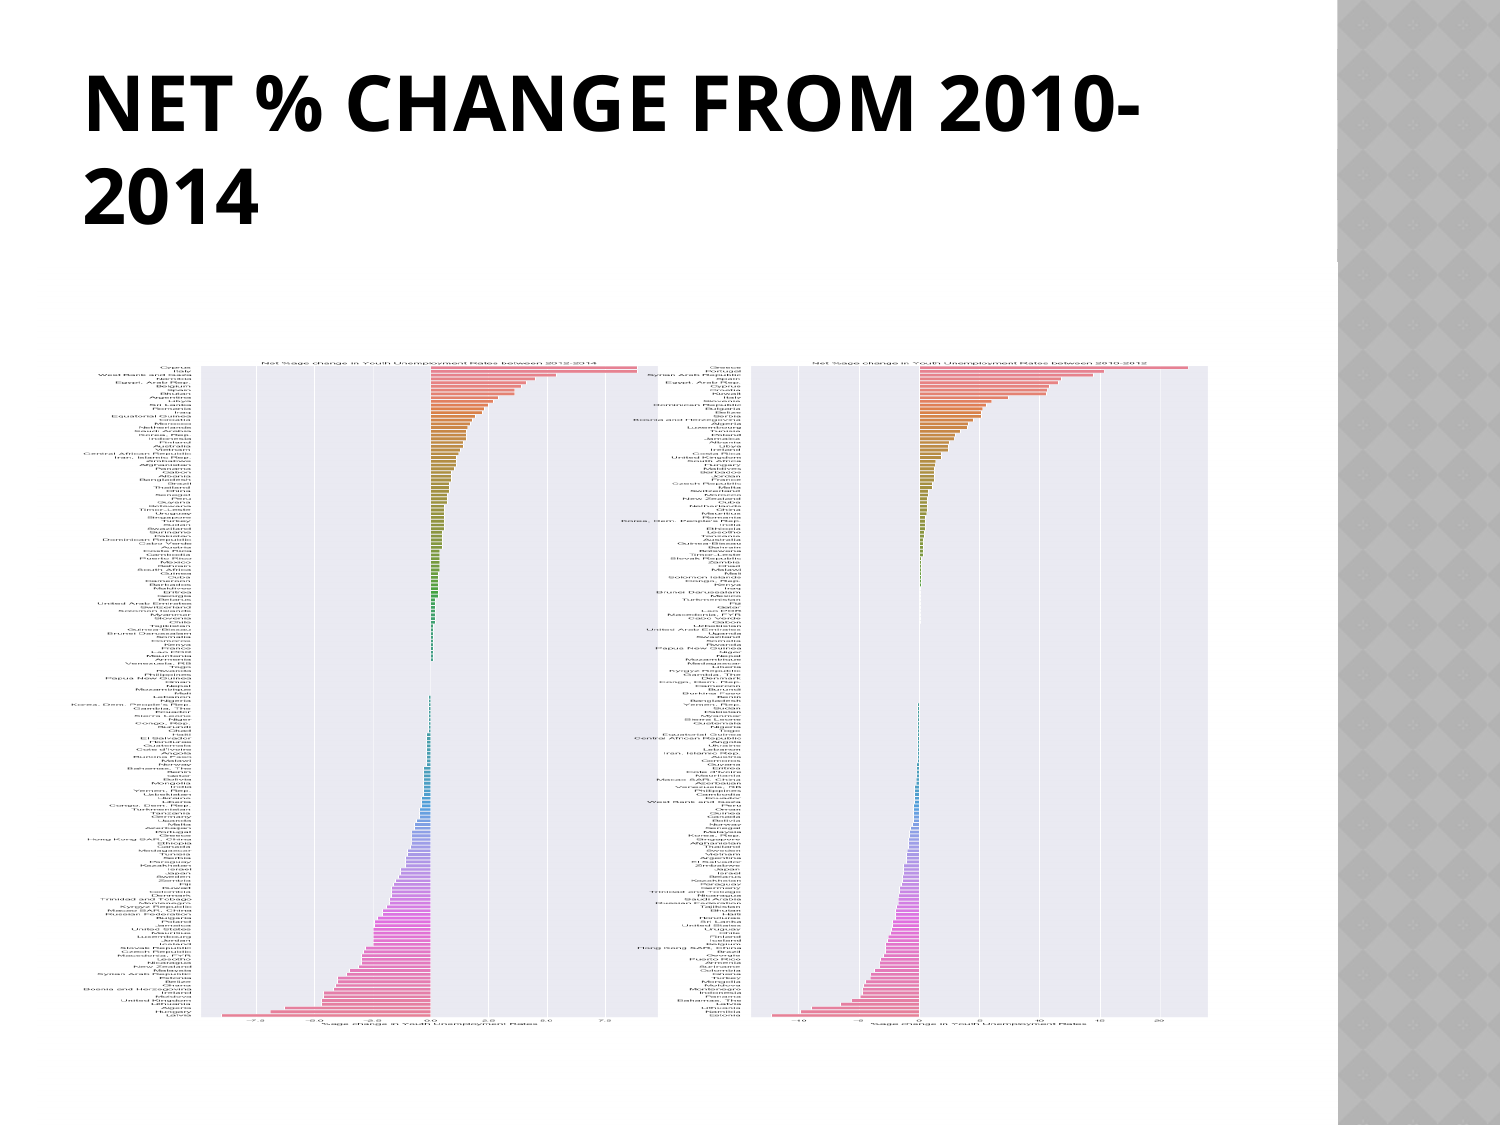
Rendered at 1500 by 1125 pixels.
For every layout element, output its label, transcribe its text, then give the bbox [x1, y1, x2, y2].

title Net % change from 2010-2014 [75, 52, 1263, 240]
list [37, 262, 1338, 1125]
